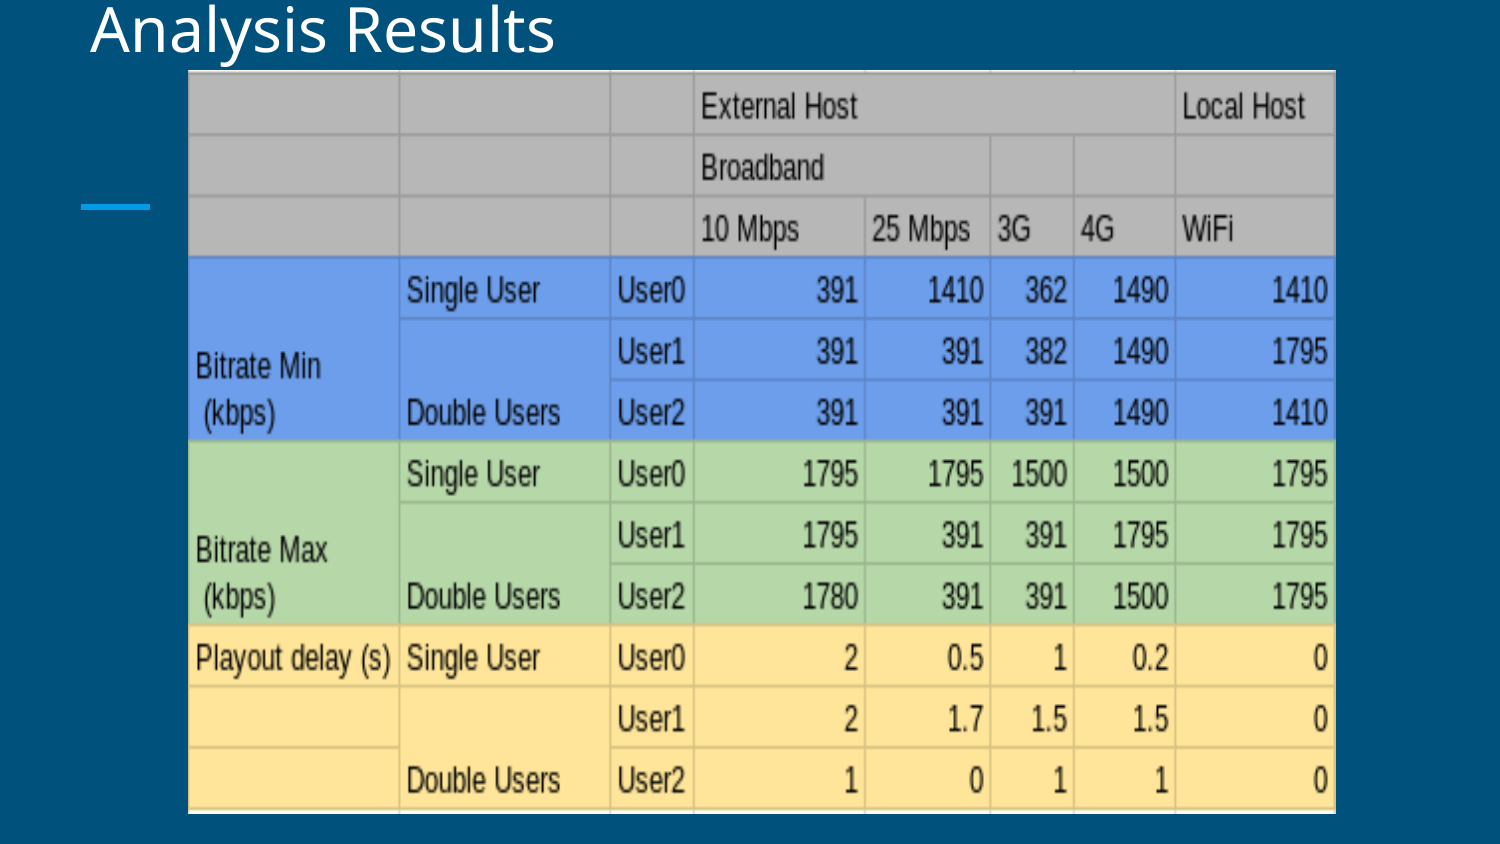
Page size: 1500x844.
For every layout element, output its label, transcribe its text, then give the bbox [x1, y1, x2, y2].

picture [189, 71, 1335, 813]
title Analysis Results [75, 0, 1449, 80]
